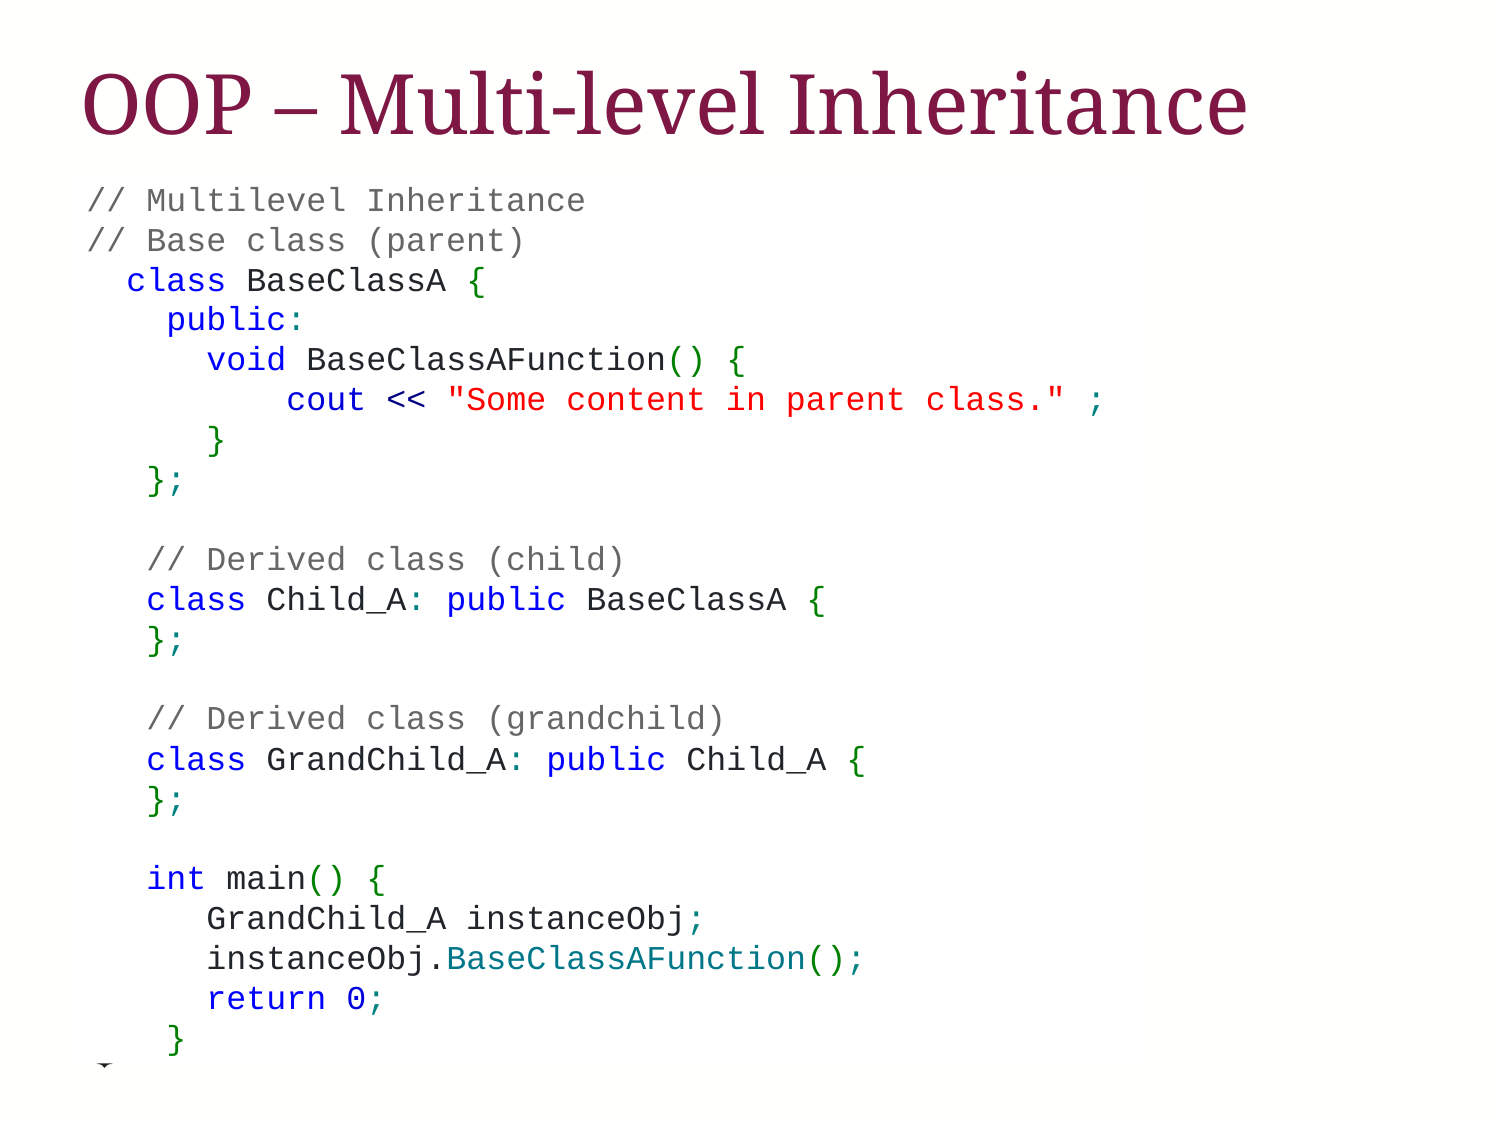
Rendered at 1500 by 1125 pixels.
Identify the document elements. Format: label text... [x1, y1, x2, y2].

text_box // Multilevel Inheritance // Base class (parent) class BaseClassA { public: void BaseClassAFunction() { cout << "Some content in parent class." ; } }; // Derived class (child) class Child_A: public BaseClassA { }; // Derived class (grandchild) class GrandChild_A: public Child_A { }; int main() { GrandChild_A instanceObj; instanceObj.BaseClassAFunction(); return 0; } [71, 177, 1142, 1064]
title OOP – Multi-level Inheritance [65, 7, 1341, 195]
picture [66, 984, 645, 1074]
